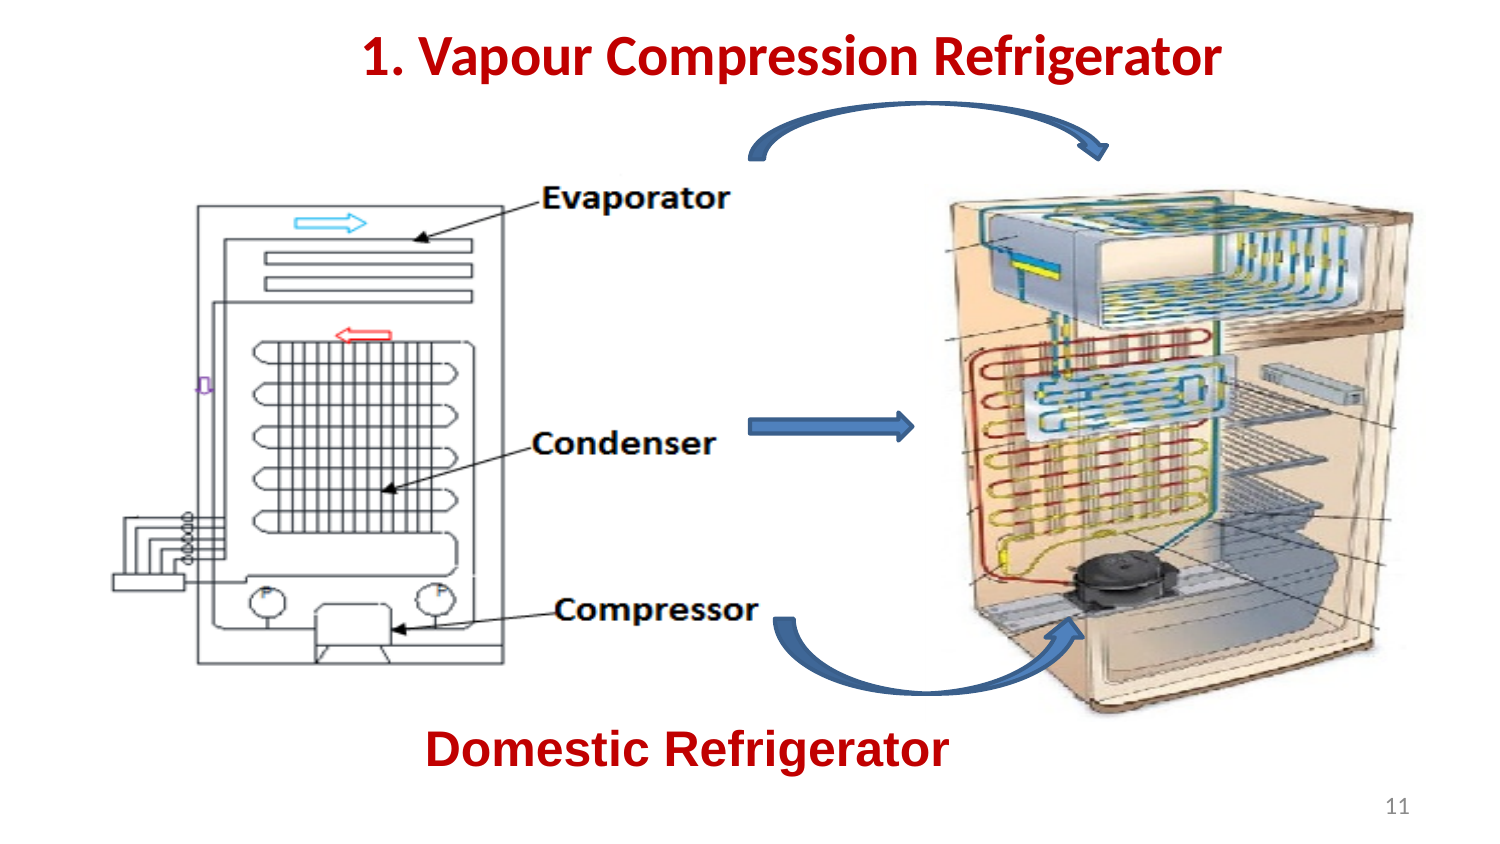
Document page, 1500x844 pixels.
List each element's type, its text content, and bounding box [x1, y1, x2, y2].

picture [924, 184, 1426, 722]
text_box [747, 100, 1109, 162]
picture [90, 171, 767, 685]
text_box [772, 616, 919, 696]
text_box [772, 410, 915, 443]
slide_number 11 [1074, 782, 1425, 828]
subtitle [62, 121, 1438, 779]
text_box Domestic Refrigerator [274, 709, 1100, 785]
title 1. Vapour Compression Refrigerator [112, 18, 1388, 85]
